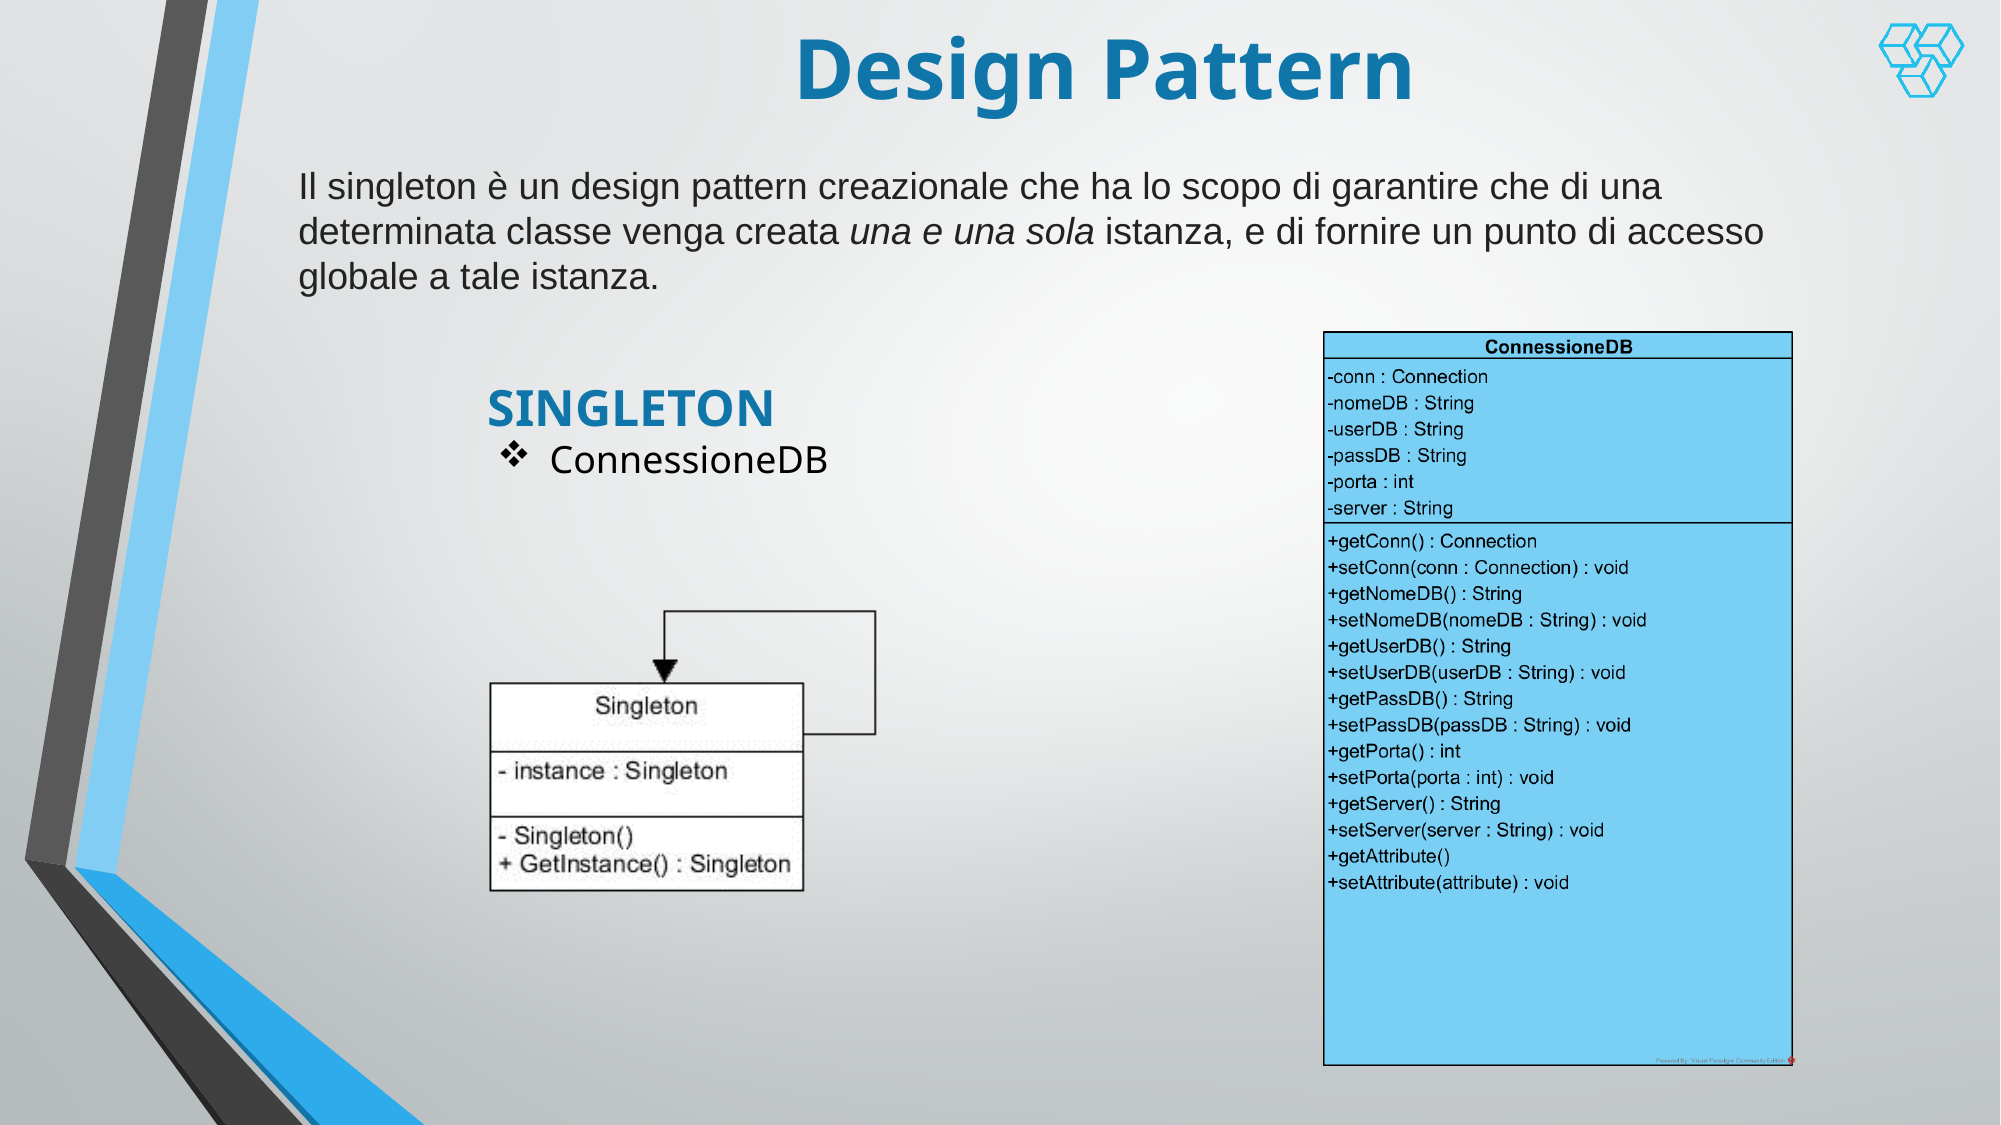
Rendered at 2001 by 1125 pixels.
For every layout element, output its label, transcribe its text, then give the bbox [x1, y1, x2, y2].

picture [1869, 1, 1972, 113]
picture [1319, 328, 1799, 1070]
text_box Design Pattern [283, 0, 1928, 132]
text_box SINGLETON ConnessioneDB [459, 361, 939, 558]
picture [453, 558, 945, 928]
text_box Il singleton è un design pattern creazionale che ha lo scopo di garantire che di una determinata classe venga creata una e una sola istanza, e di fornire un punto di accesso globale a tale istanza. [283, 154, 1814, 305]
